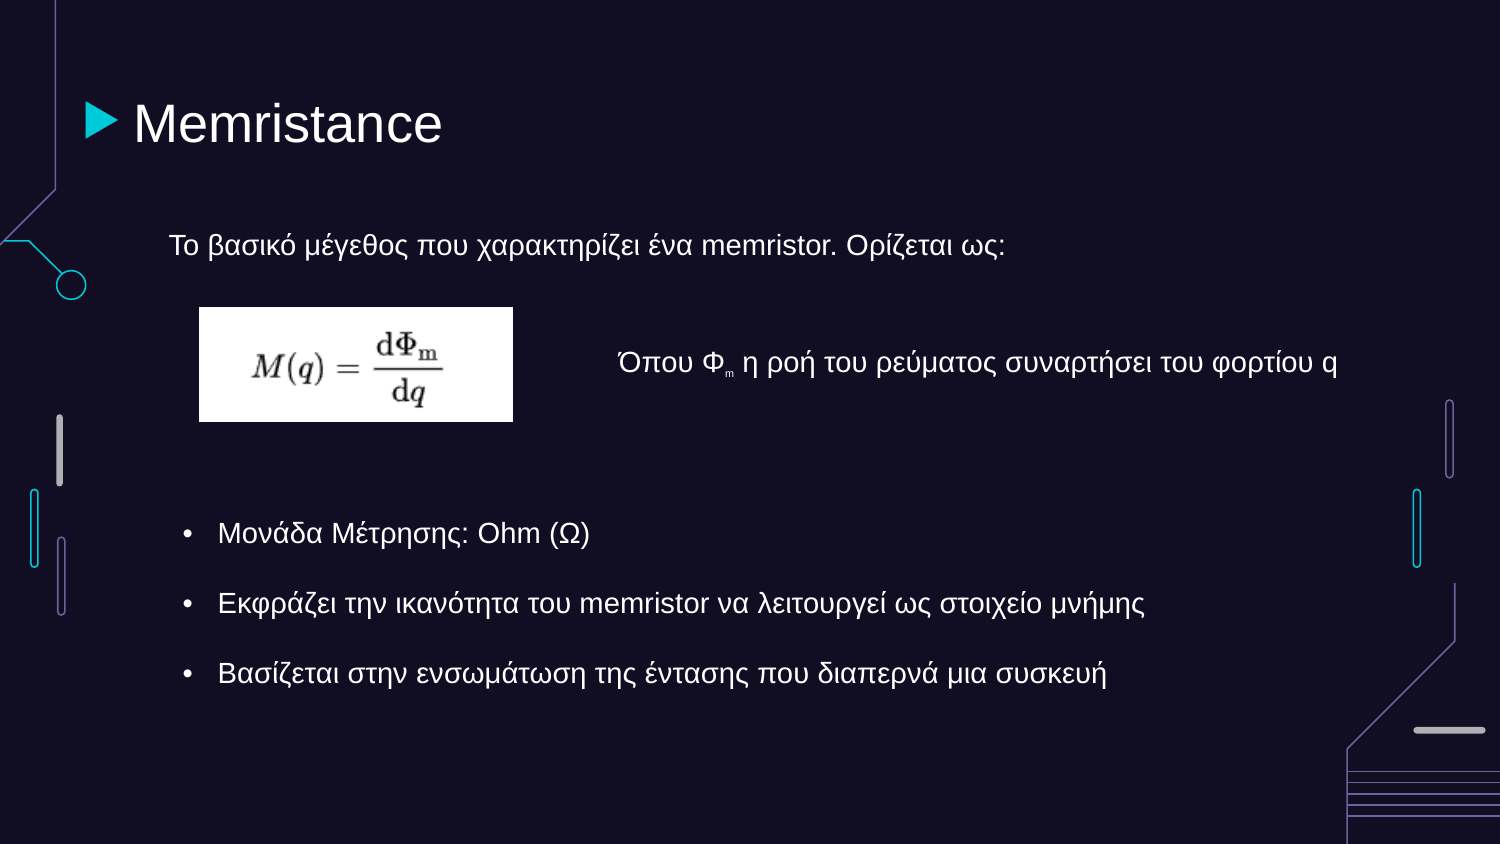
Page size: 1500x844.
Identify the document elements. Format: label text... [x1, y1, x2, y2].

text_box Το βασικό μέγεθος που χαρακτηρίζει ένα memristor. Ορίζεται ως: [153, 218, 1263, 269]
title Memristance [118, 72, 1382, 167]
picture [199, 307, 513, 422]
text_box • Μονάδα Μέτρησης: Ohm (Ω) • Εκφράζει την ικανότητα του memristor να λειτουργεί ως στοιχείο μνήμης • Βασίζεται στην ενσωμάτωση της έντασης που διαπερνά μια συσκευή [167, 506, 1367, 732]
text_box Όπου Φm η ροή του ρεύματος συναρτήσει του φορτίου q [604, 335, 1416, 422]
